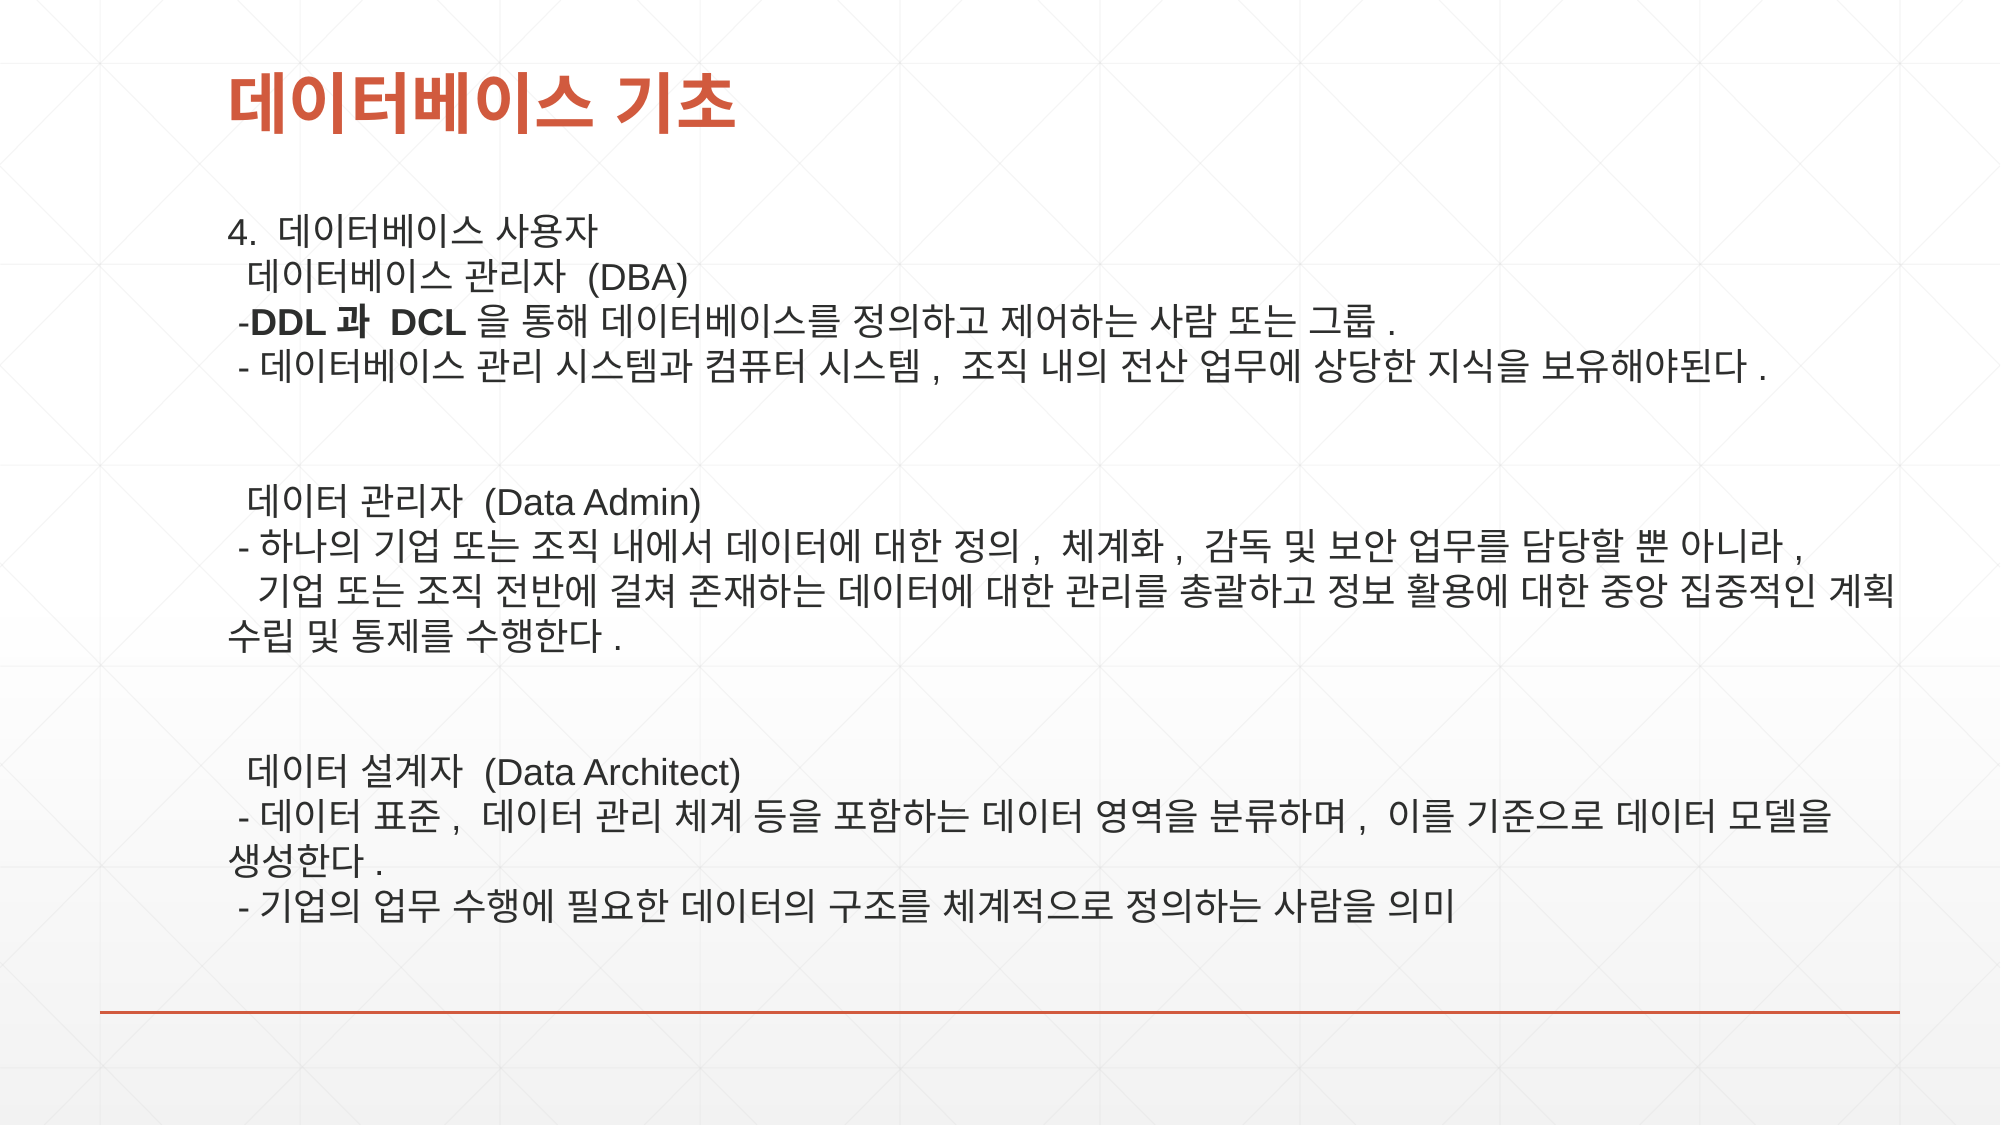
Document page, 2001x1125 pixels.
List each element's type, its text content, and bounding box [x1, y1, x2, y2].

title 데이터베이스 기초 [212, 58, 1788, 150]
text_box 4. 데이터베이스 사용자 데이터베이스 관리자 (DBA) -DDL과 DCL을 통해 데이터베이스를 정의하고 제어하는 사람 또는 그룹. -데이터베이스 관리 시스템과 컴퓨터 시스템, 조직 내의 전산 업무에 상당한 지식을 보유해야된다. 데이터 관리자 (Data Admin) -하나의 기업 또는 조직 내에서 데이터에 대한 정의, 체계화, 감독 및 보안 업무를 담당할 뿐 아니라, 기업 또는 조직 전반에 걸쳐 존재하는 데이터에 대한 관리를 총괄하고 정보 활용에 대한 중앙 집중적인 계획 수립 및 통제를 수행한다. 데이터 설계자 (Data Architect) -데이터 표준, 데이터 관리 체계 등을 포함하는 데이터 영역을 분류하며, 이를 기준으로 데이터 모델을 생성한다. -기업의 업무 수행에 필요한 데이터의 구조를 체계적으로 정의하는 사람을 의미 [212, 200, 1949, 981]
